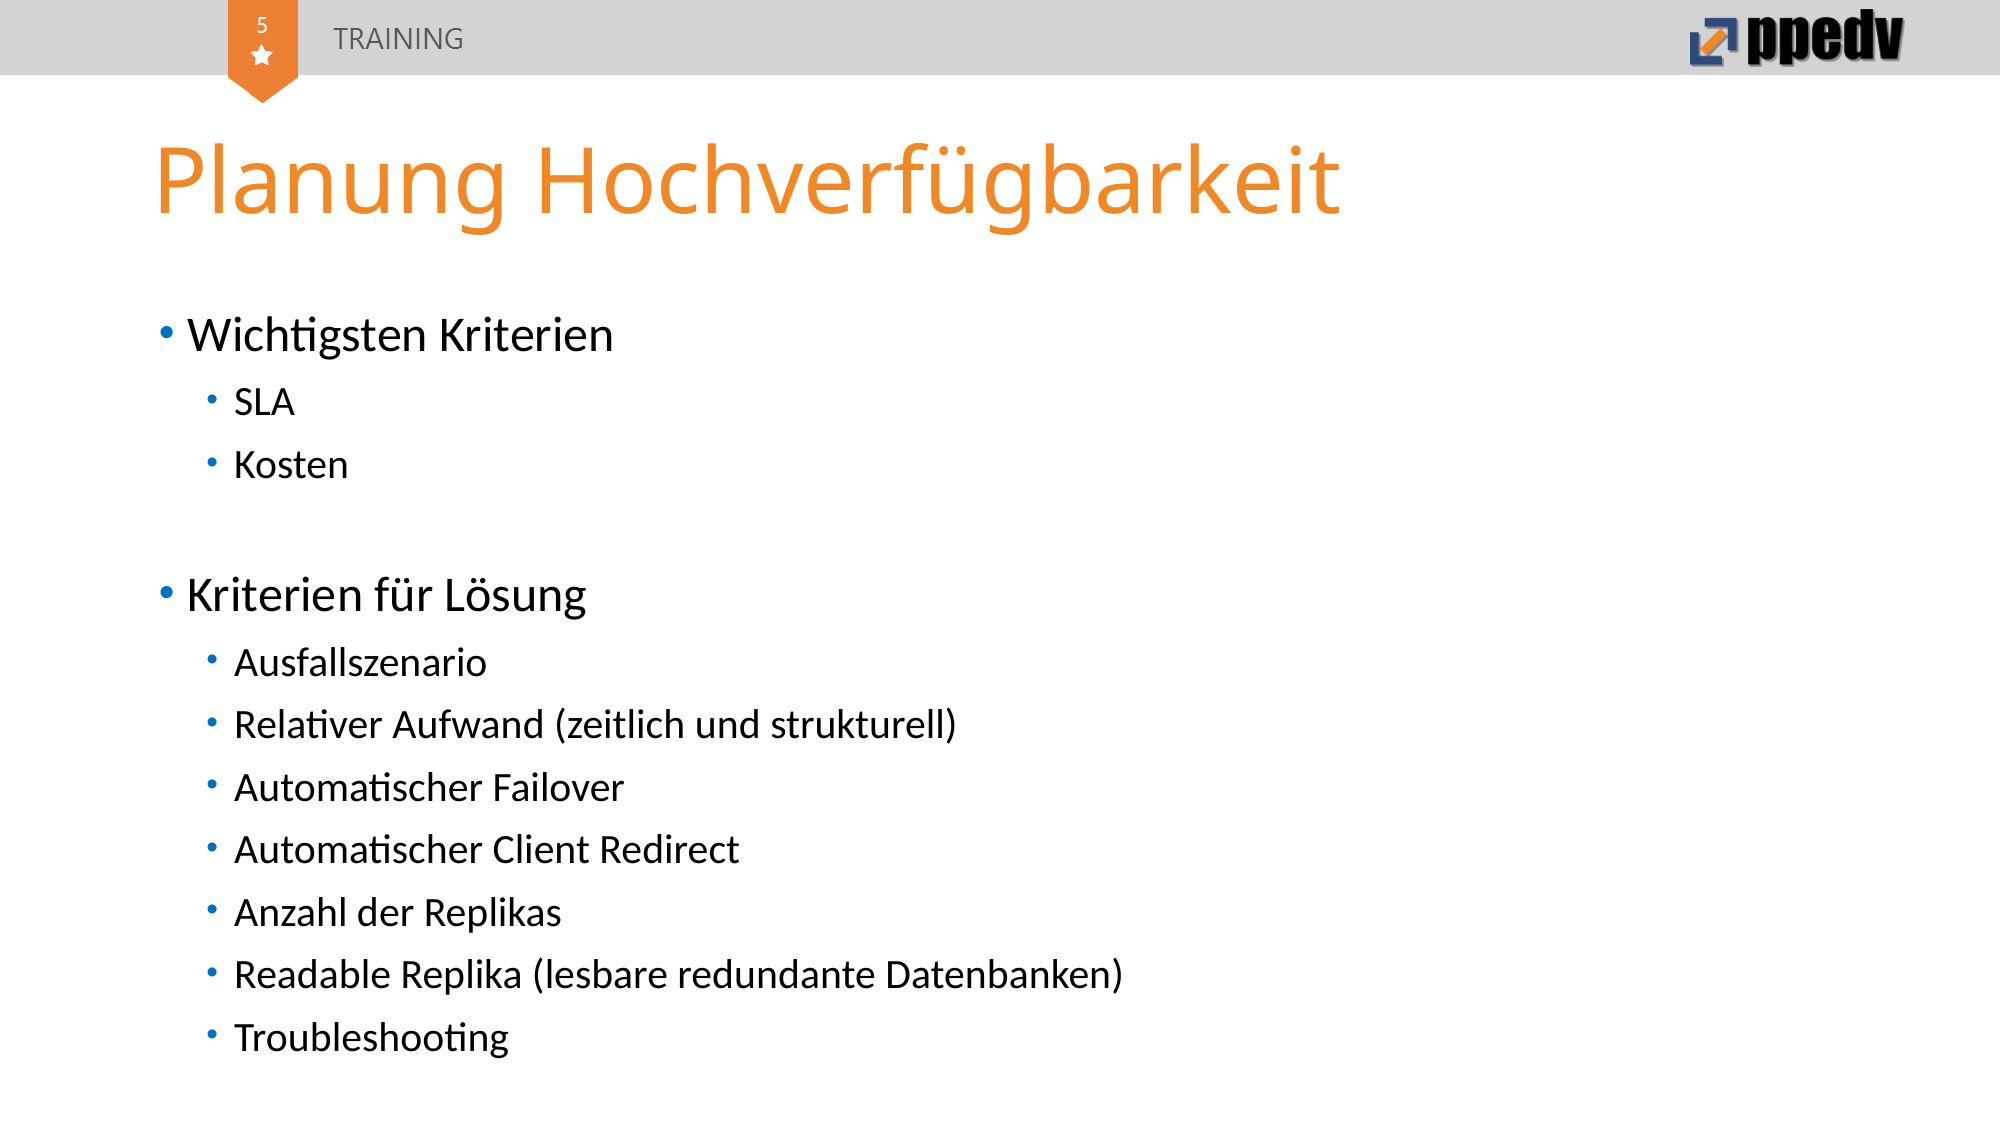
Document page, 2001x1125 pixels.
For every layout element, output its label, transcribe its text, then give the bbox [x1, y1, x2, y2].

picture [0, 0, 2000, 104]
title Planung Hochverfügbarkeit [137, 107, 1863, 262]
text_box Wichtigsten Kriterien SLA Kosten Kriterien für Lösung Ausfallszenario Relativer Aufwand (zeitlich und strukturell) Automatischer Failover Automatischer Client Redirect Anzahl der Replikas Readable Replika (lesbare redundante Datenbanken) Troubleshooting [144, 294, 1757, 1116]
